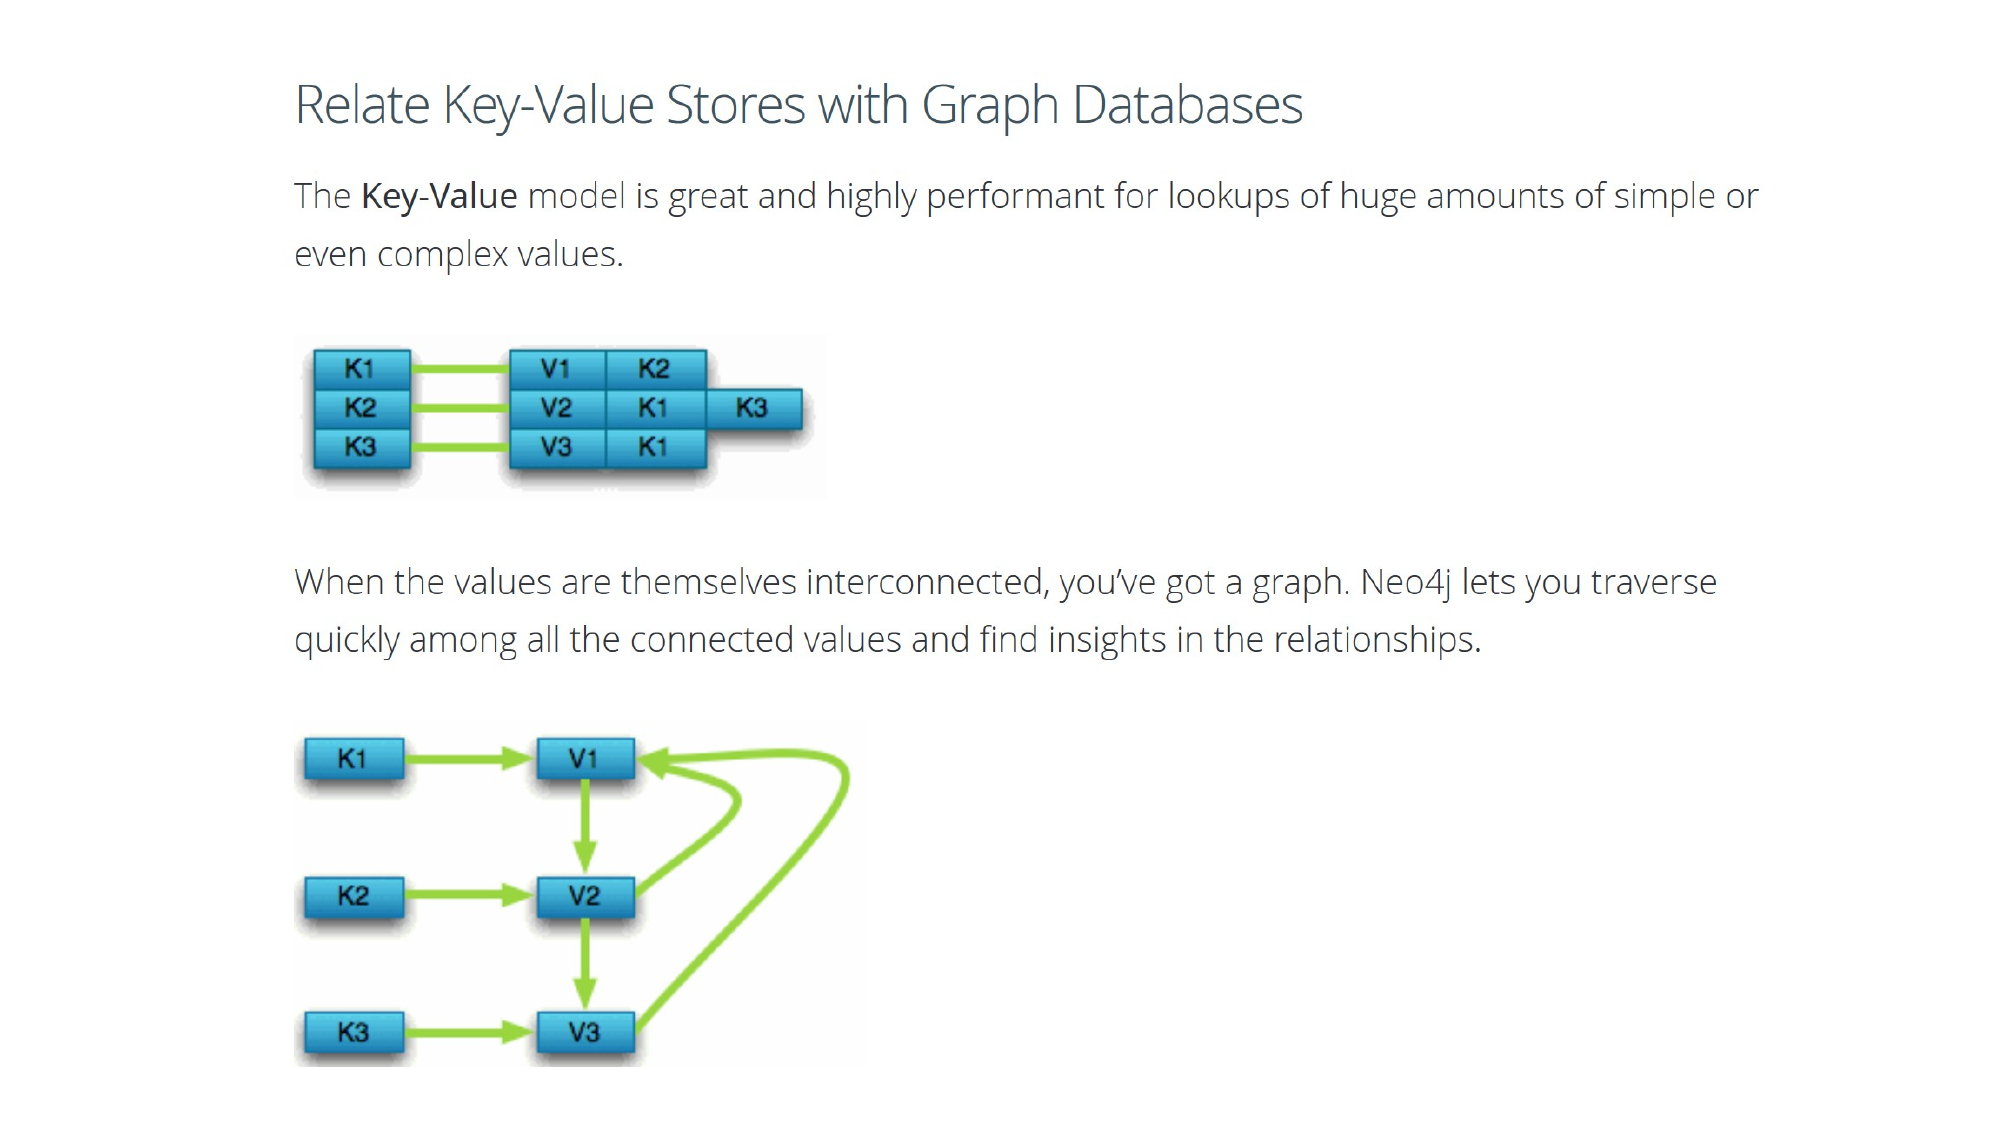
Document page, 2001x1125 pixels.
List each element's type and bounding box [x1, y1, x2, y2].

list [283, 72, 1767, 1067]
